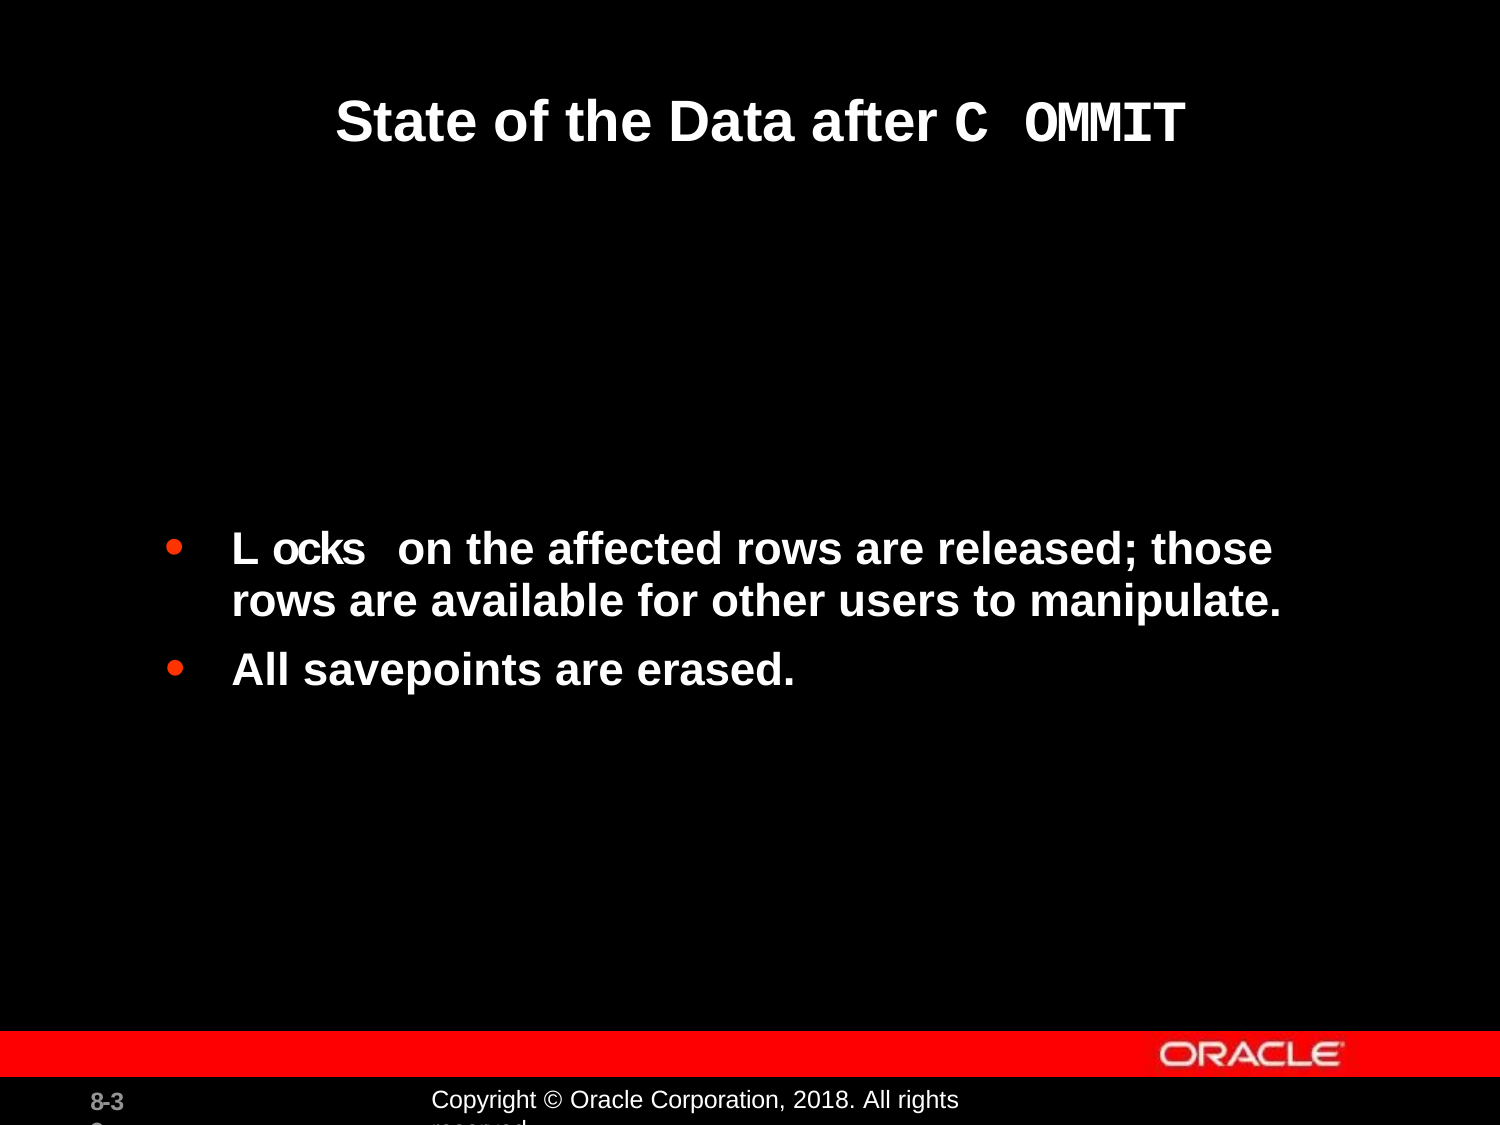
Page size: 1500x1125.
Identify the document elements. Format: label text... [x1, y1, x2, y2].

text_box 8-3 9 [88, 1085, 146, 1125]
text_box L ocks on the affected rows are released; those rows are available for other users to manipulate. All savepoints are erased. [162, 515, 1369, 695]
footer Copyright © Oracle Corporation, 2018. All rights reserved. [429, 1085, 1067, 1125]
picture [0, 1031, 1500, 1077]
title State of the Data after C OMMIT [149, 39, 1341, 271]
